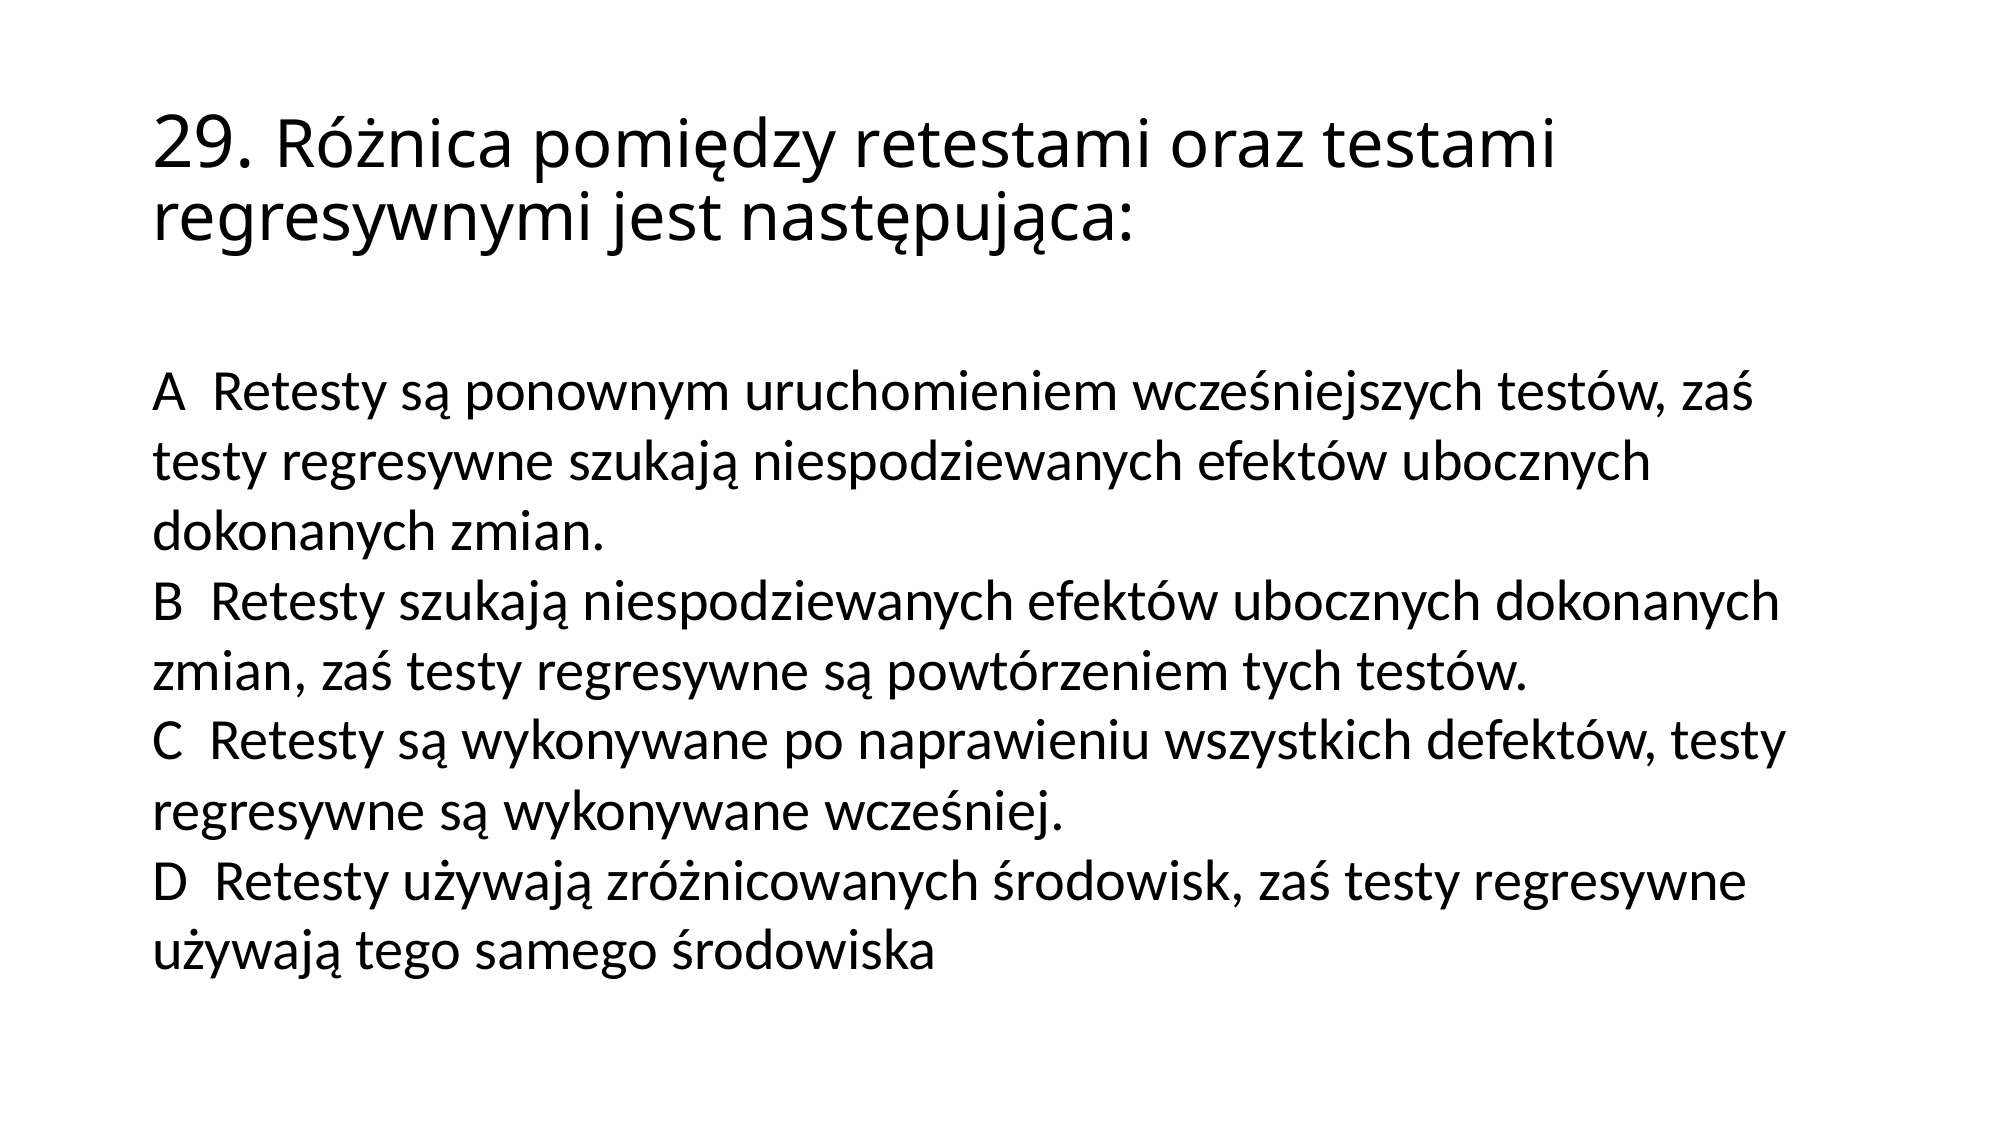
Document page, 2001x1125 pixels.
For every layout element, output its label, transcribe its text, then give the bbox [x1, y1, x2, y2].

text_box A Retesty są ponownym uruchomieniem wcześniejszych testów, zaś testy regresywne szukają niespodziewanych efektów ubocznych dokonanych zmian. B Retesty szukają niespodziewanych efektów ubocznych dokonanych zmian, zaś testy regresywne są powtórzeniem tych testów. C Retesty są wykonywane po naprawieniu wszystkich defektów, testy regresywne są wykonywane wcześniej. D Retesty używają zróżnicowanych środowisk, zaś testy regresywne używają tego samego środowiska [137, 299, 1863, 1013]
text_box 29. Różnica pomiędzy retestami oraz testami regresywnymi jest następująca: [137, 59, 1863, 299]
